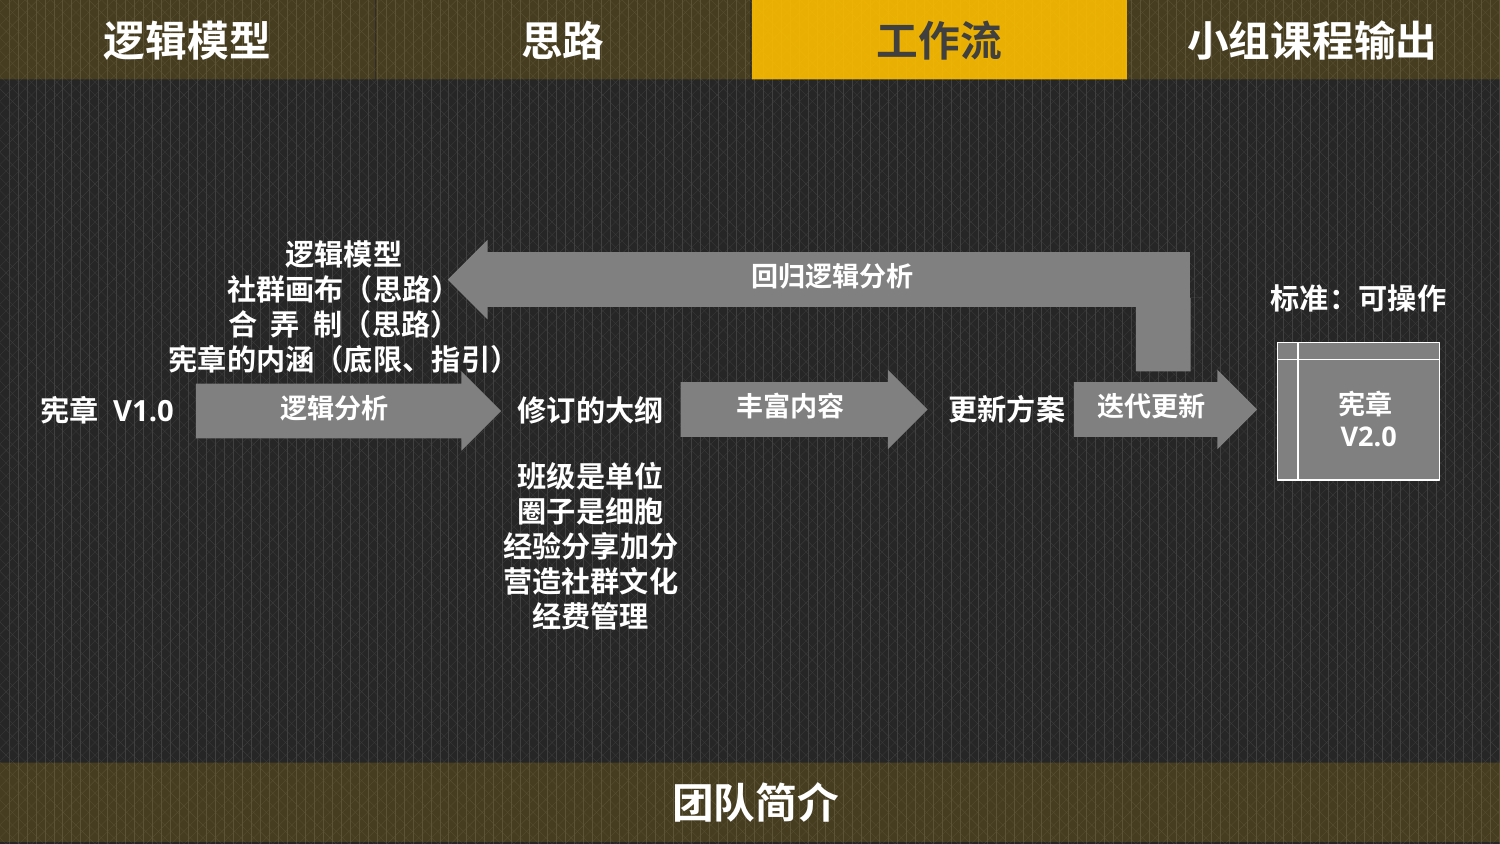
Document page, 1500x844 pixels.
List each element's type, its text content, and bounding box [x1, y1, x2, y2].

text_box 班级是单位 圈子是细胞 经验分享加分 营造社群文化 经费管理 [377, 450, 805, 641]
text_box 迭代更新 [1073, 369, 1258, 450]
text_box 宪章V2.0 [1277, 342, 1440, 480]
text_box 工作流 [751, 0, 1127, 80]
text_box 逻辑分析 [195, 371, 501, 450]
text_box 团队简介 [0, 762, 1500, 842]
text_box 逻辑模型 [0, 0, 375, 80]
text_box [1135, 297, 1203, 372]
text_box 标准：可操作 [1250, 272, 1468, 323]
text_box 小组课程输出 [1127, 0, 1500, 80]
text_box 逻辑模型 社群画布（思路） 合 弄 制（思路） 宪章的内涵（底限、指引） [130, 228, 558, 384]
text_box 宪章 V1.0 [18, 385, 196, 435]
text_box 修订的大纲 [501, 385, 680, 435]
text_box 丰富内容 [680, 369, 928, 450]
text_box 更新方案 [927, 384, 1073, 434]
text_box 回归逻辑分析 [447, 239, 1190, 320]
text_box 思路 [375, 0, 751, 80]
